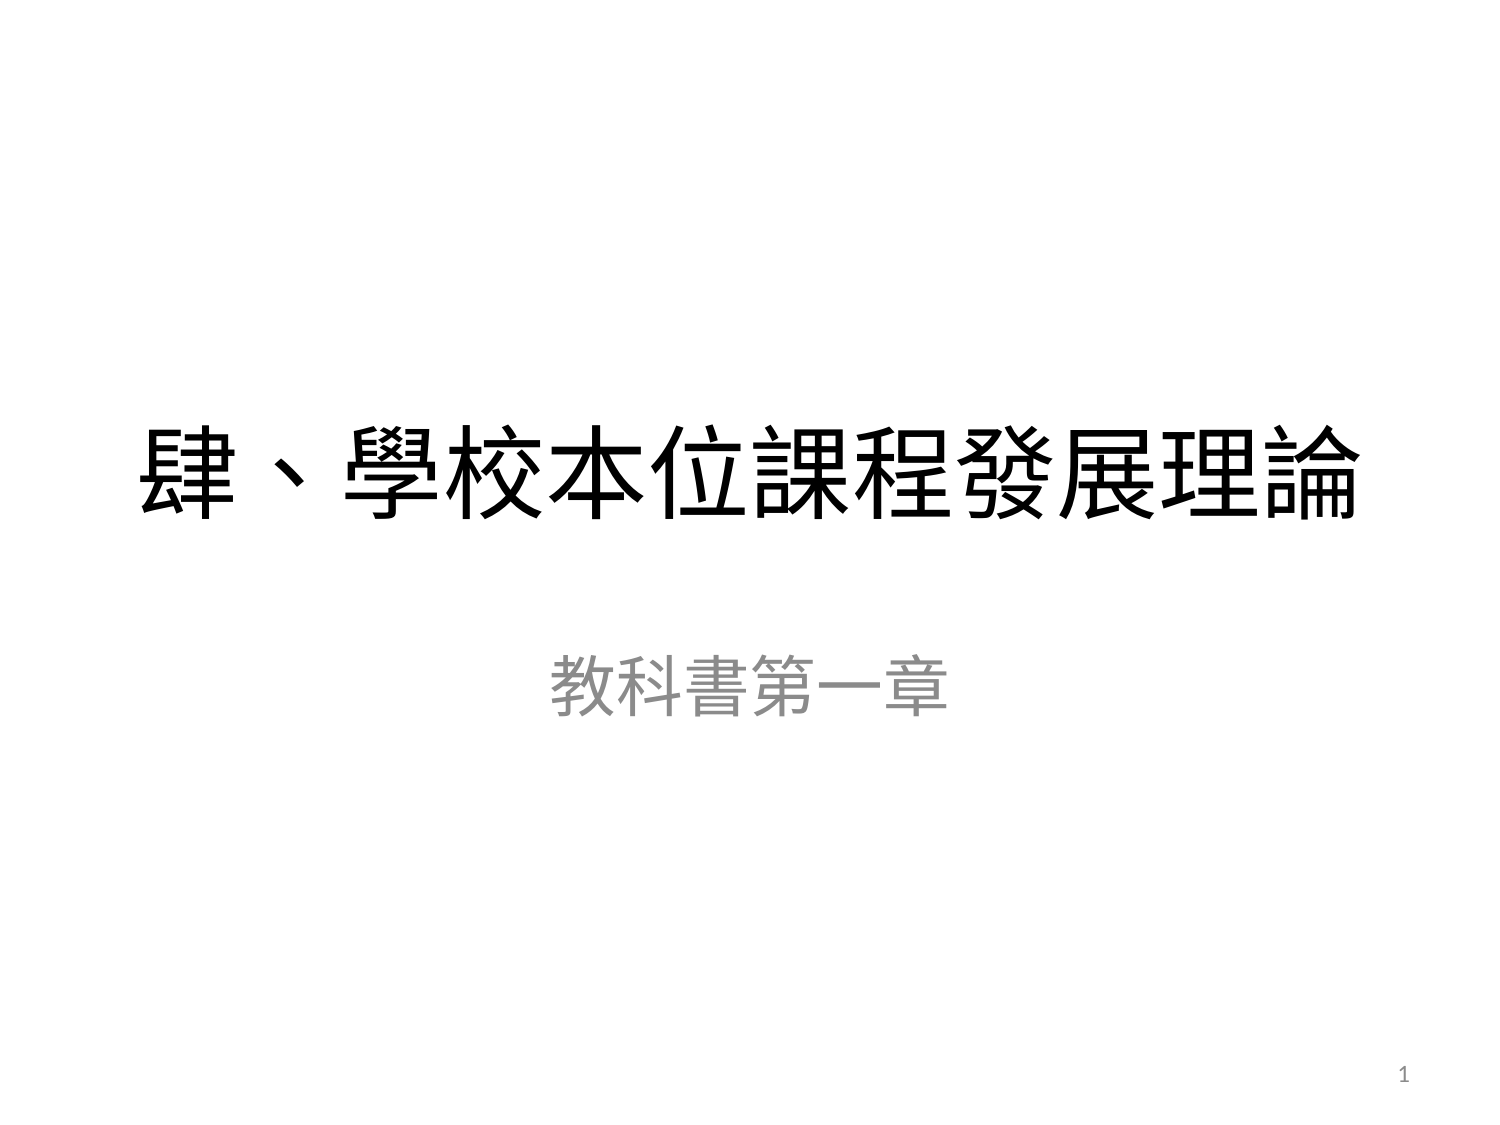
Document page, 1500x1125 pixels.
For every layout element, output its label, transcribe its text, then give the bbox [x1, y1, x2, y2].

subtitle 教科書第一章 [225, 637, 1275, 925]
slide_number 1 [1074, 1042, 1425, 1103]
title 肆、學校本位課程發展理論 [112, 349, 1388, 591]
